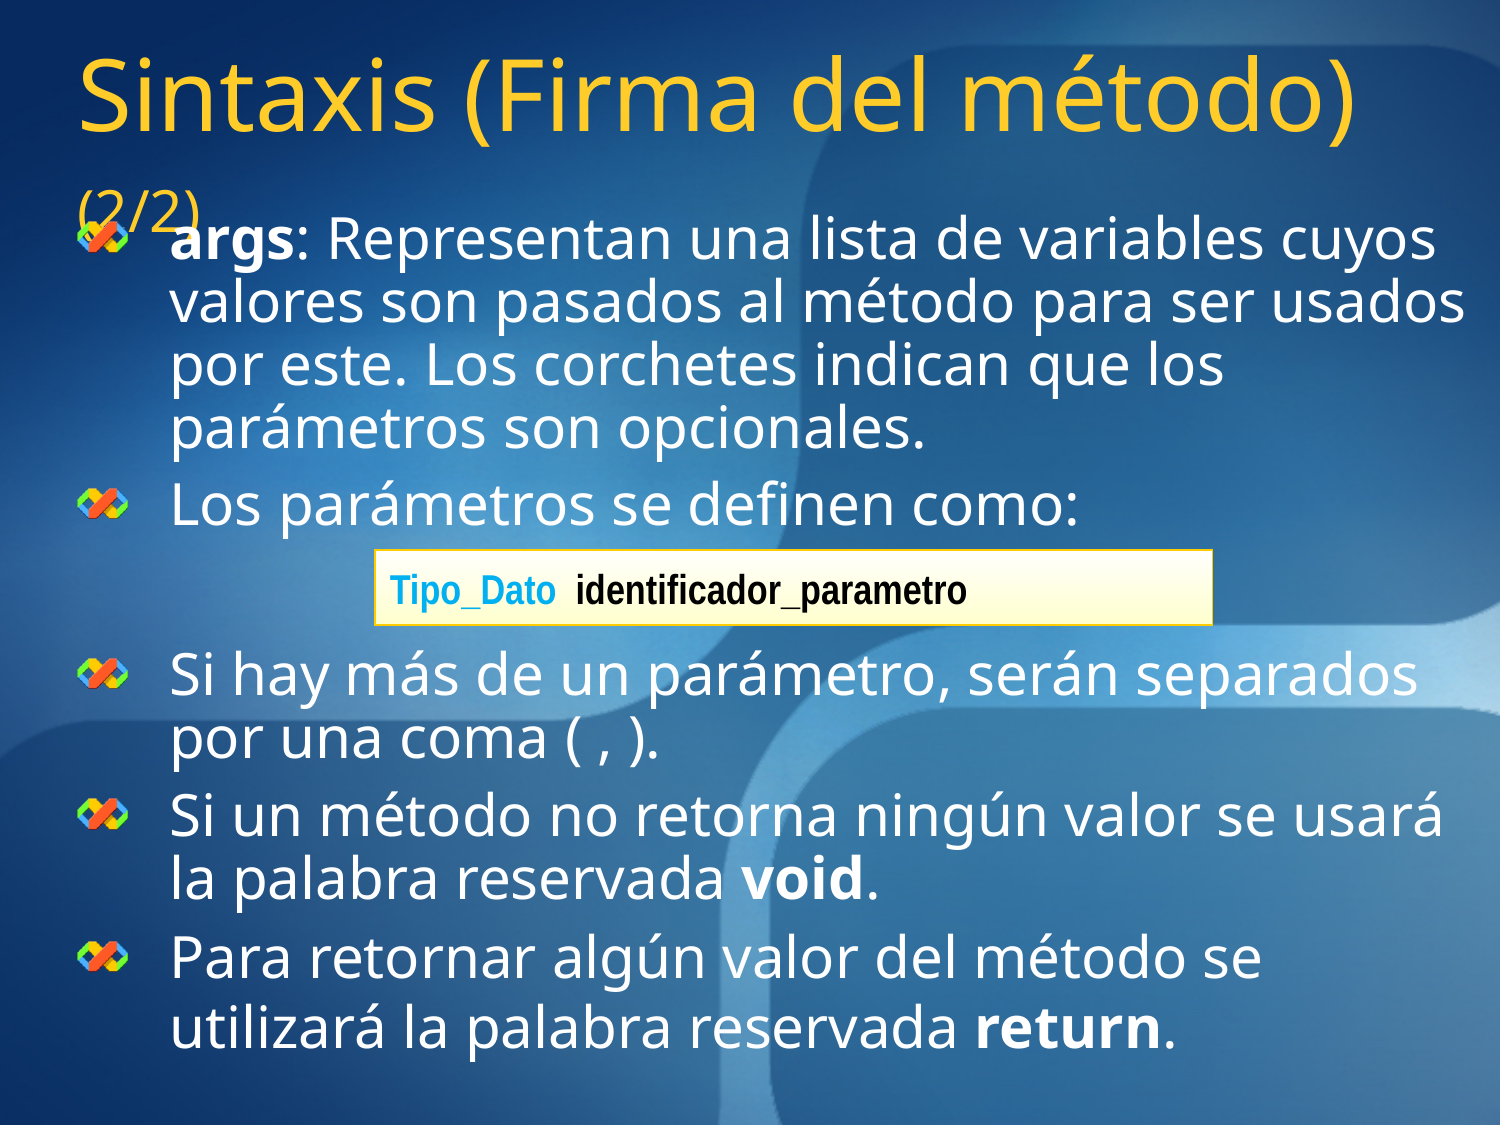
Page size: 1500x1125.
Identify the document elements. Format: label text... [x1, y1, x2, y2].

list args: Representan una lista de variables cuyos valores son pasados al método para ser usados por este. Los corchetes indican que los parámetros son opcionales. Los parámetros se definen como: Si hay más de un parámetro, serán separados por una coma ( , ). Si un método no retorna ningún valor se usará la palabra reservada void. Para retornar algún valor del método se utilizará la palabra reservada return. [62, 201, 1500, 1088]
picture [77, 221, 128, 253]
text_box Tipo_Dato identificador_parametro [374, 549, 1213, 625]
picture [77, 798, 128, 830]
picture [77, 658, 128, 689]
title Sintaxis (Firma del método) (2/2) [62, 37, 1500, 162]
picture [77, 941, 128, 972]
picture [77, 488, 128, 519]
picture [0, 0, 1500, 1125]
